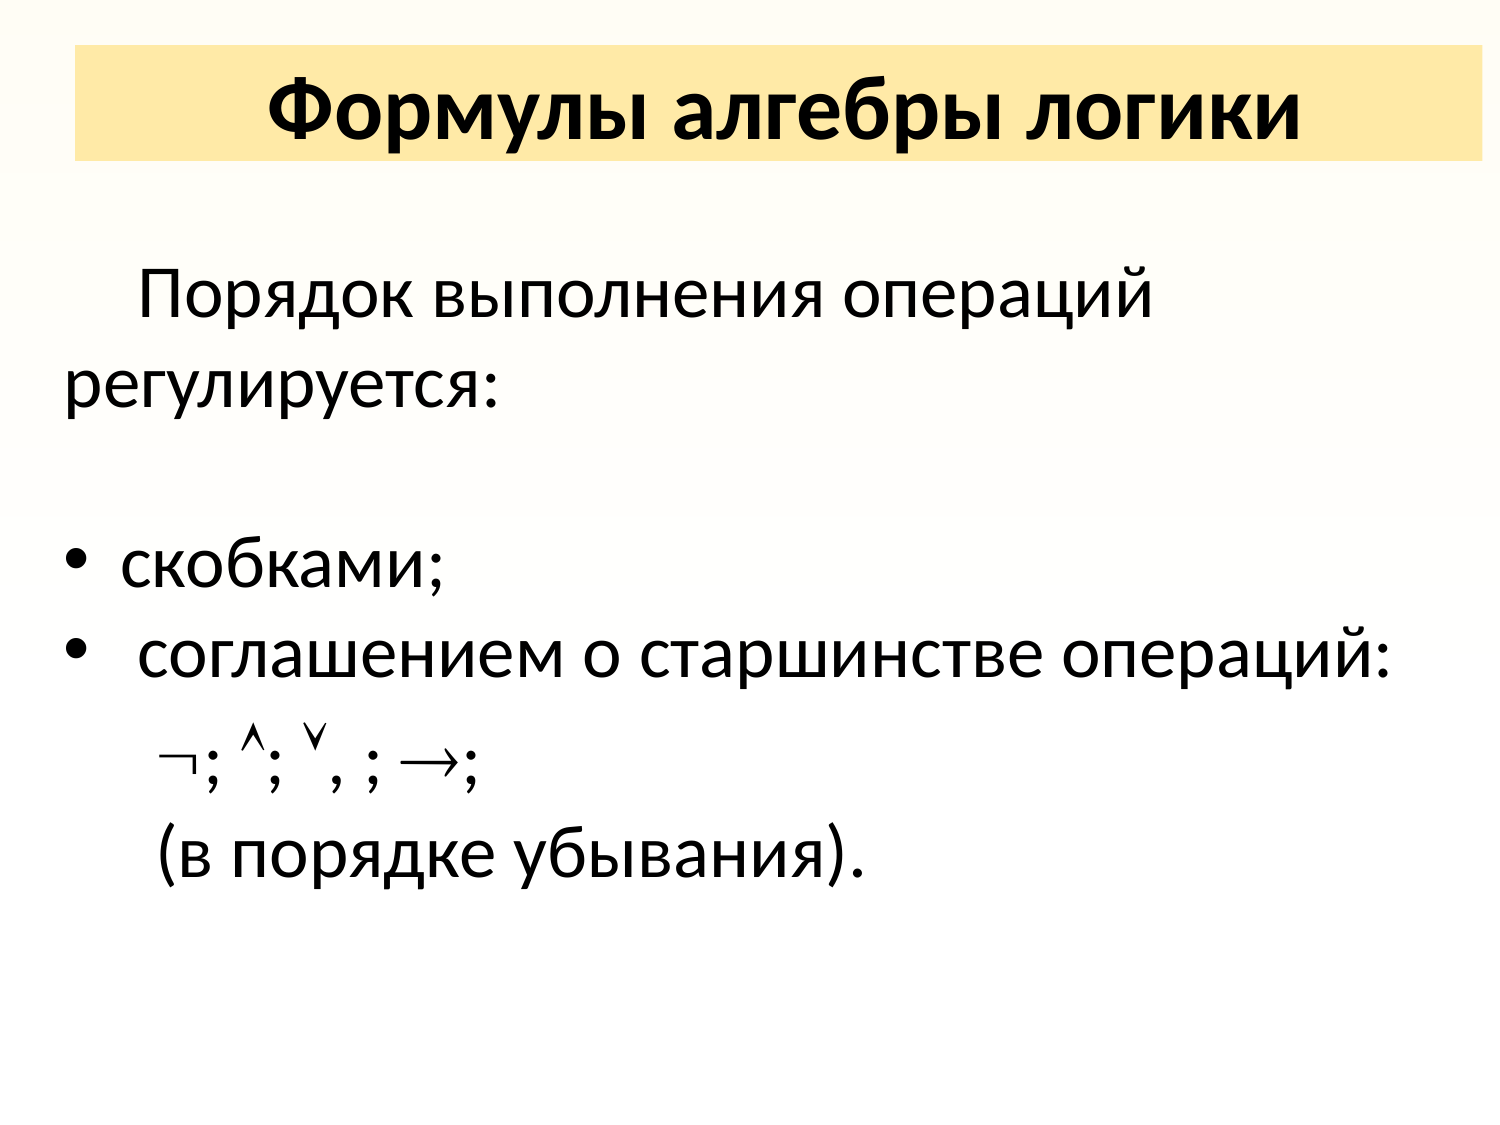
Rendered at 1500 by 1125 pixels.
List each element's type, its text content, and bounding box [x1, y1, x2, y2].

title Формулы алгебры логики [75, 45, 1483, 161]
